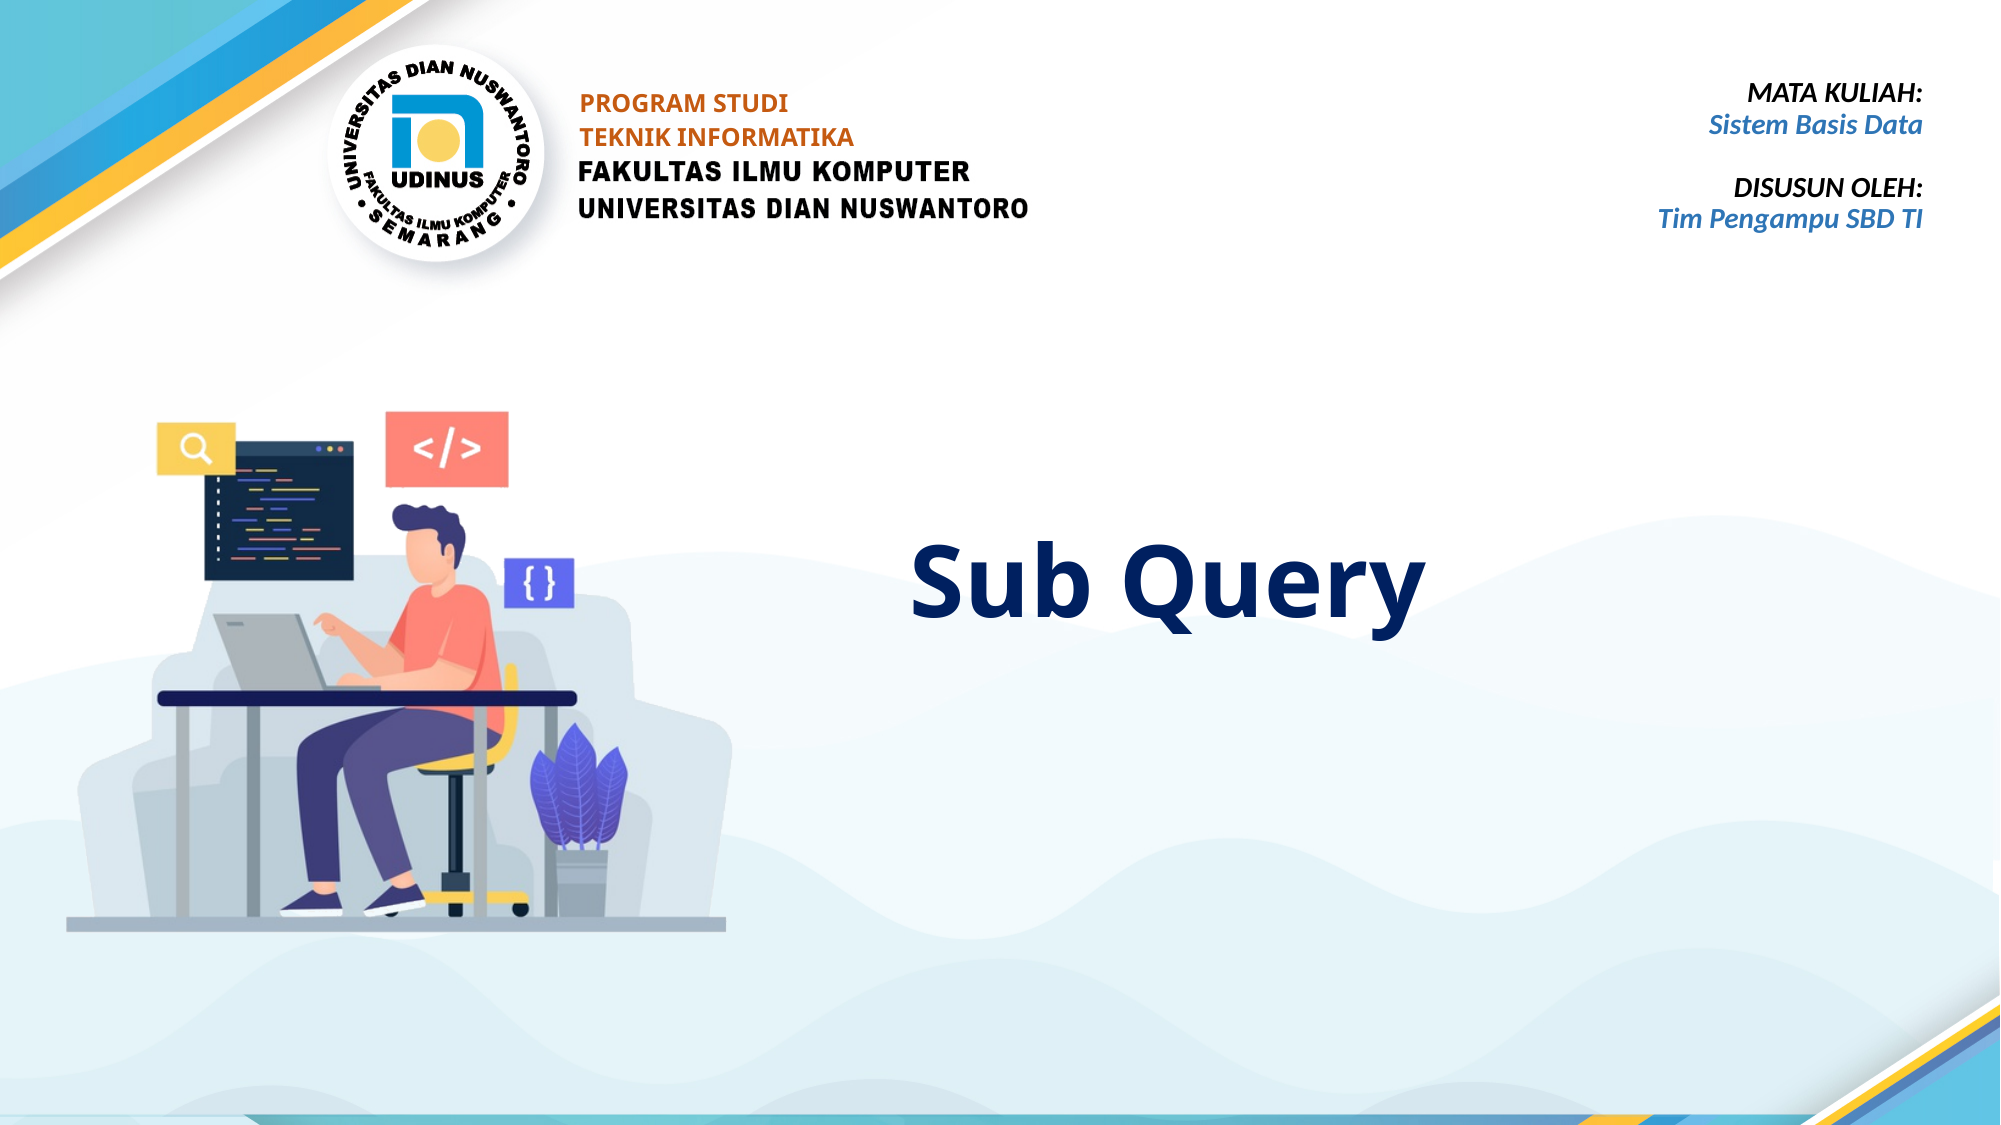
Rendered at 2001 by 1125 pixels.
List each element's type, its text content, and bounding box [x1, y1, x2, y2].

text_box PROGRAM STUDI TEKNIK INFORMATIKA [564, 70, 1199, 165]
title Sub Query [894, 465, 1864, 704]
picture [0, 0, 2000, 1125]
text_box [365, 34, 953, 130]
text_box MATA KULIAH: Sistem Basis Data DISUSUN OLEH: Tim Pengampu SBD TI [1439, 70, 1939, 246]
